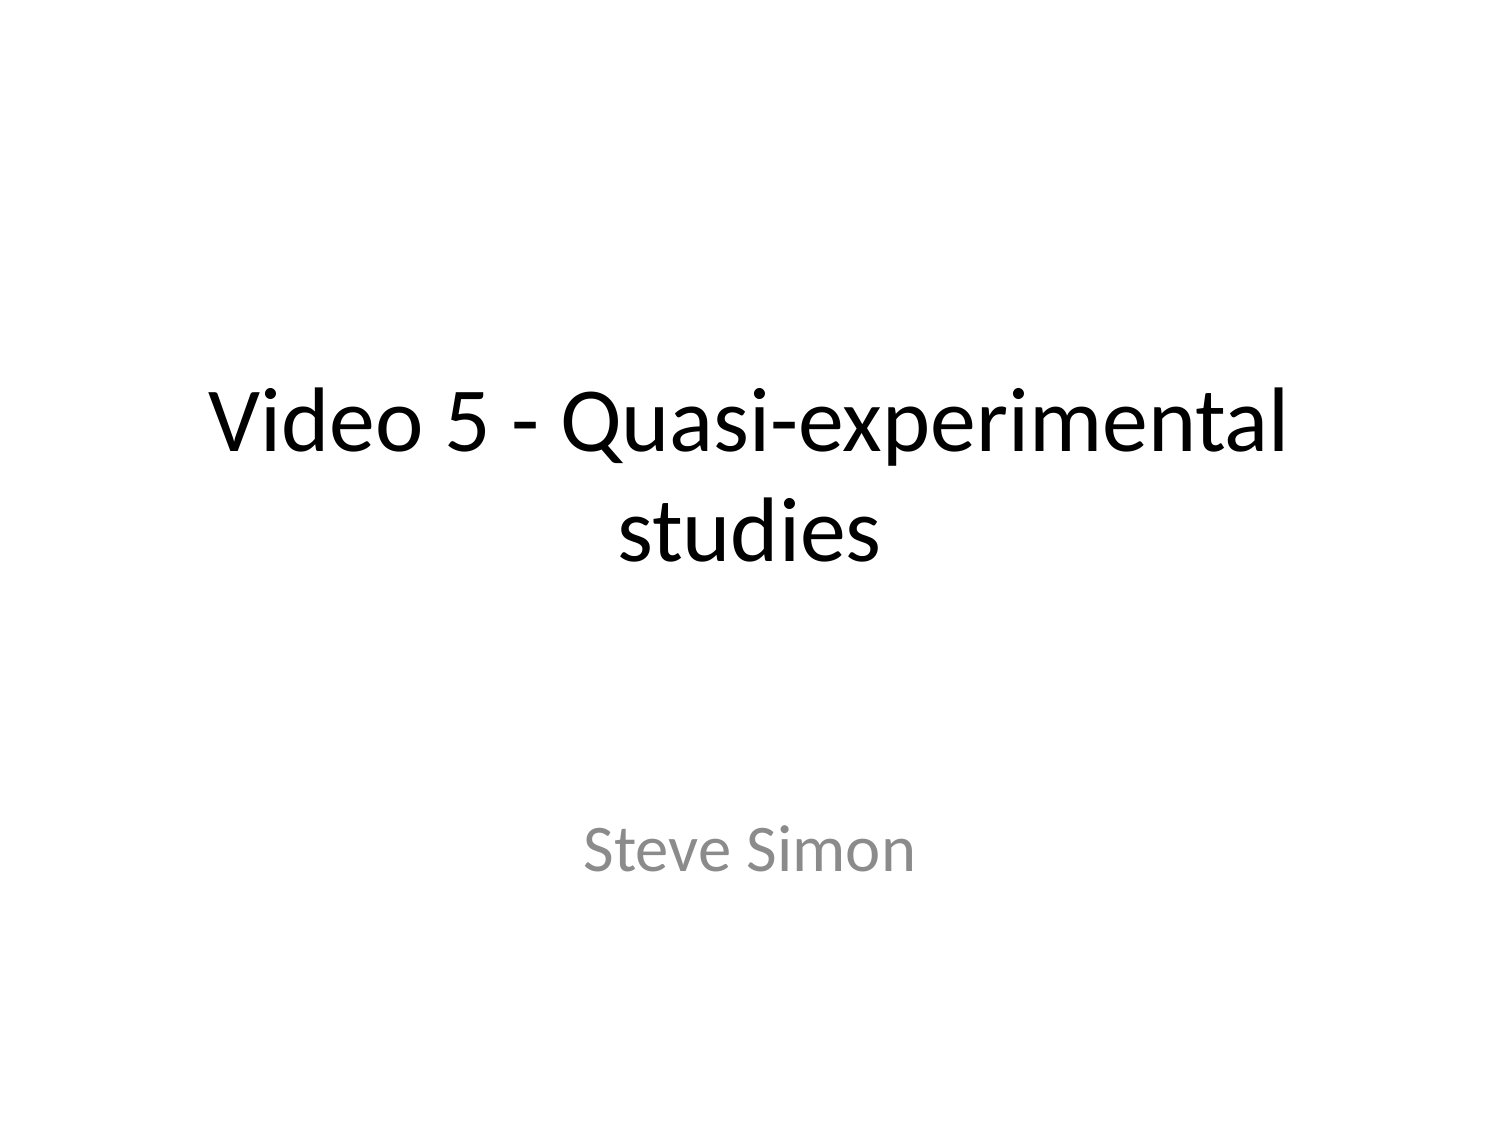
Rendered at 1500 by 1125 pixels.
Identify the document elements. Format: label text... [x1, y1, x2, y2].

title Video 5 - Quasi-experimental studies [112, 349, 1388, 591]
subtitle Steve Simon [225, 637, 1275, 925]
